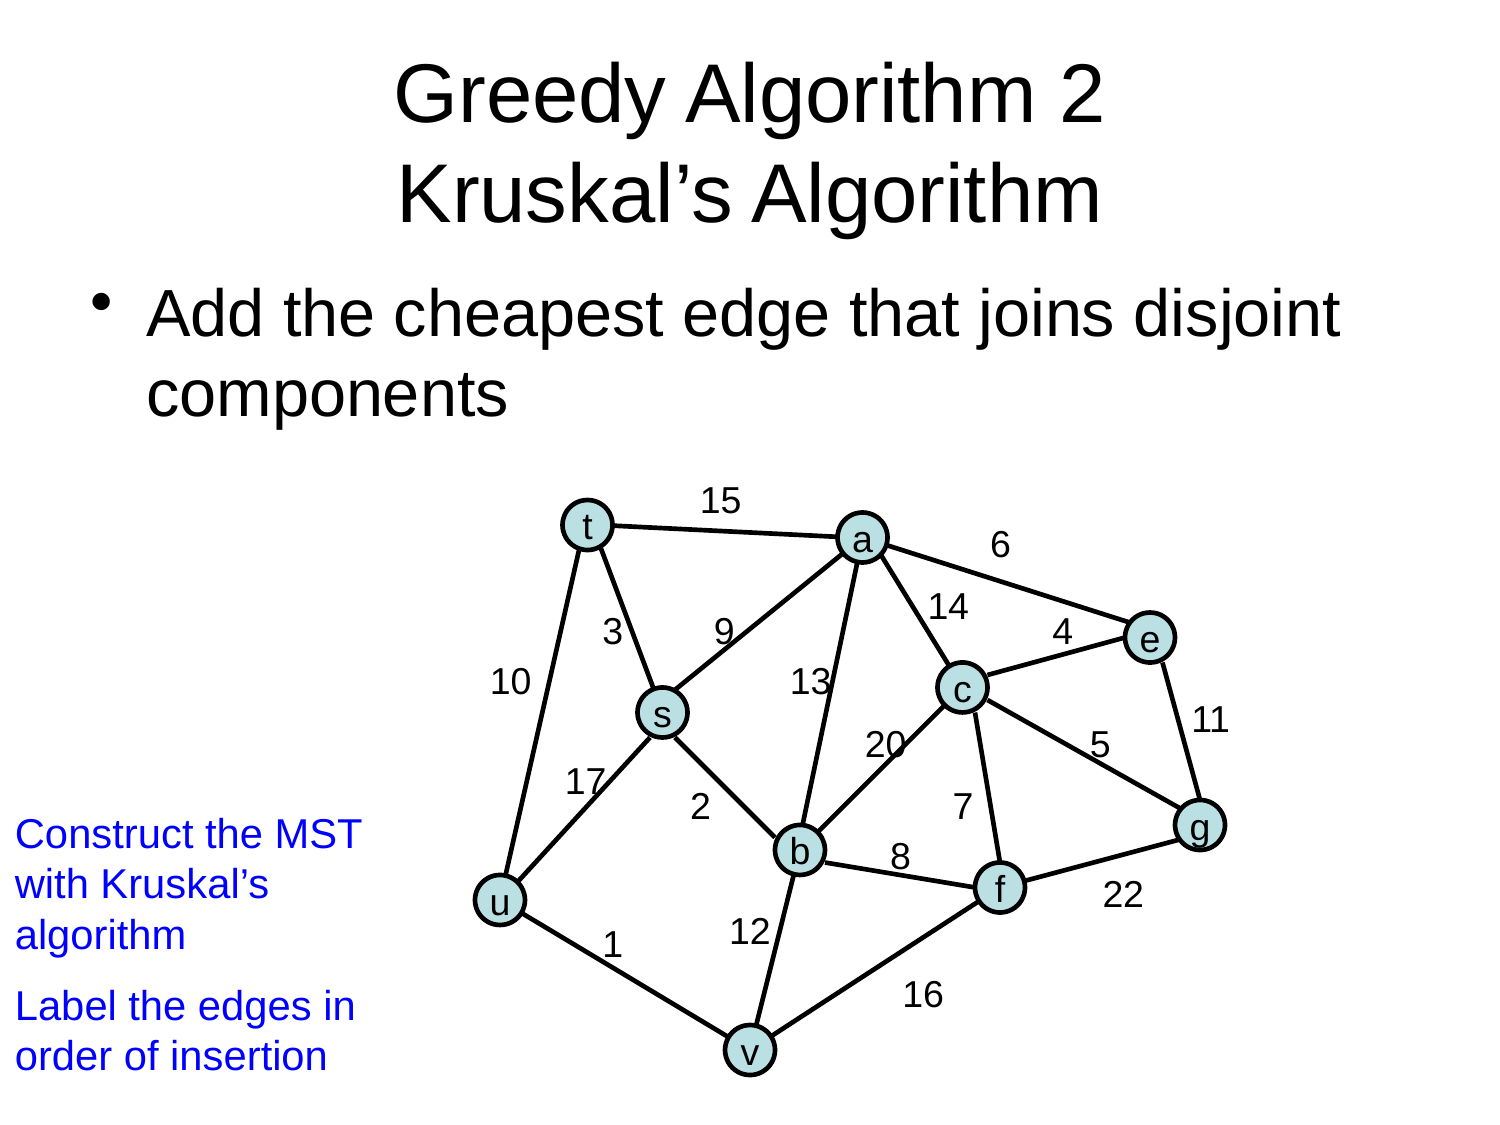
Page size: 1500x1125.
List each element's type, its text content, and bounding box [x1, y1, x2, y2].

text_box 6 [975, 512, 1026, 573]
text_box 11 [1176, 687, 1246, 748]
text_box c [937, 662, 988, 713]
list Add the cheapest edge that joins disjoint components [75, 262, 1425, 1005]
text_box 15 [685, 468, 757, 529]
text_box 2 [675, 774, 726, 835]
text_box 16 [887, 962, 959, 1023]
text_box e [1125, 612, 1176, 663]
text_box s [637, 687, 688, 738]
text_box 7 [937, 774, 989, 835]
text_box t [562, 500, 613, 551]
text_box b [774, 824, 826, 875]
text_box 22 [1087, 862, 1160, 923]
text_box 13 [775, 649, 847, 710]
text_box 1 [587, 912, 639, 973]
text_box g [1175, 799, 1226, 851]
text_box 4 [1037, 599, 1089, 660]
text_box 17 [550, 749, 622, 810]
text_box f [975, 862, 1026, 913]
text_box 9 [699, 599, 750, 660]
text_box 12 [714, 899, 786, 960]
text_box 10 [475, 649, 547, 710]
text_box Construct the MST with Kruskal’s algorithm Label the edges in order of insertion [0, 799, 388, 1086]
text_box 8 [875, 824, 926, 885]
text_box v [725, 1025, 776, 1076]
title Greedy Algorithm 2 Kruskal’s Algorithm [75, 45, 1425, 233]
text_box u [474, 874, 526, 925]
text_box 20 [850, 712, 922, 773]
text_box 3 [587, 599, 639, 660]
text_box 14 [912, 574, 985, 635]
text_box a [837, 512, 888, 563]
text_box 5 [1075, 712, 1126, 773]
